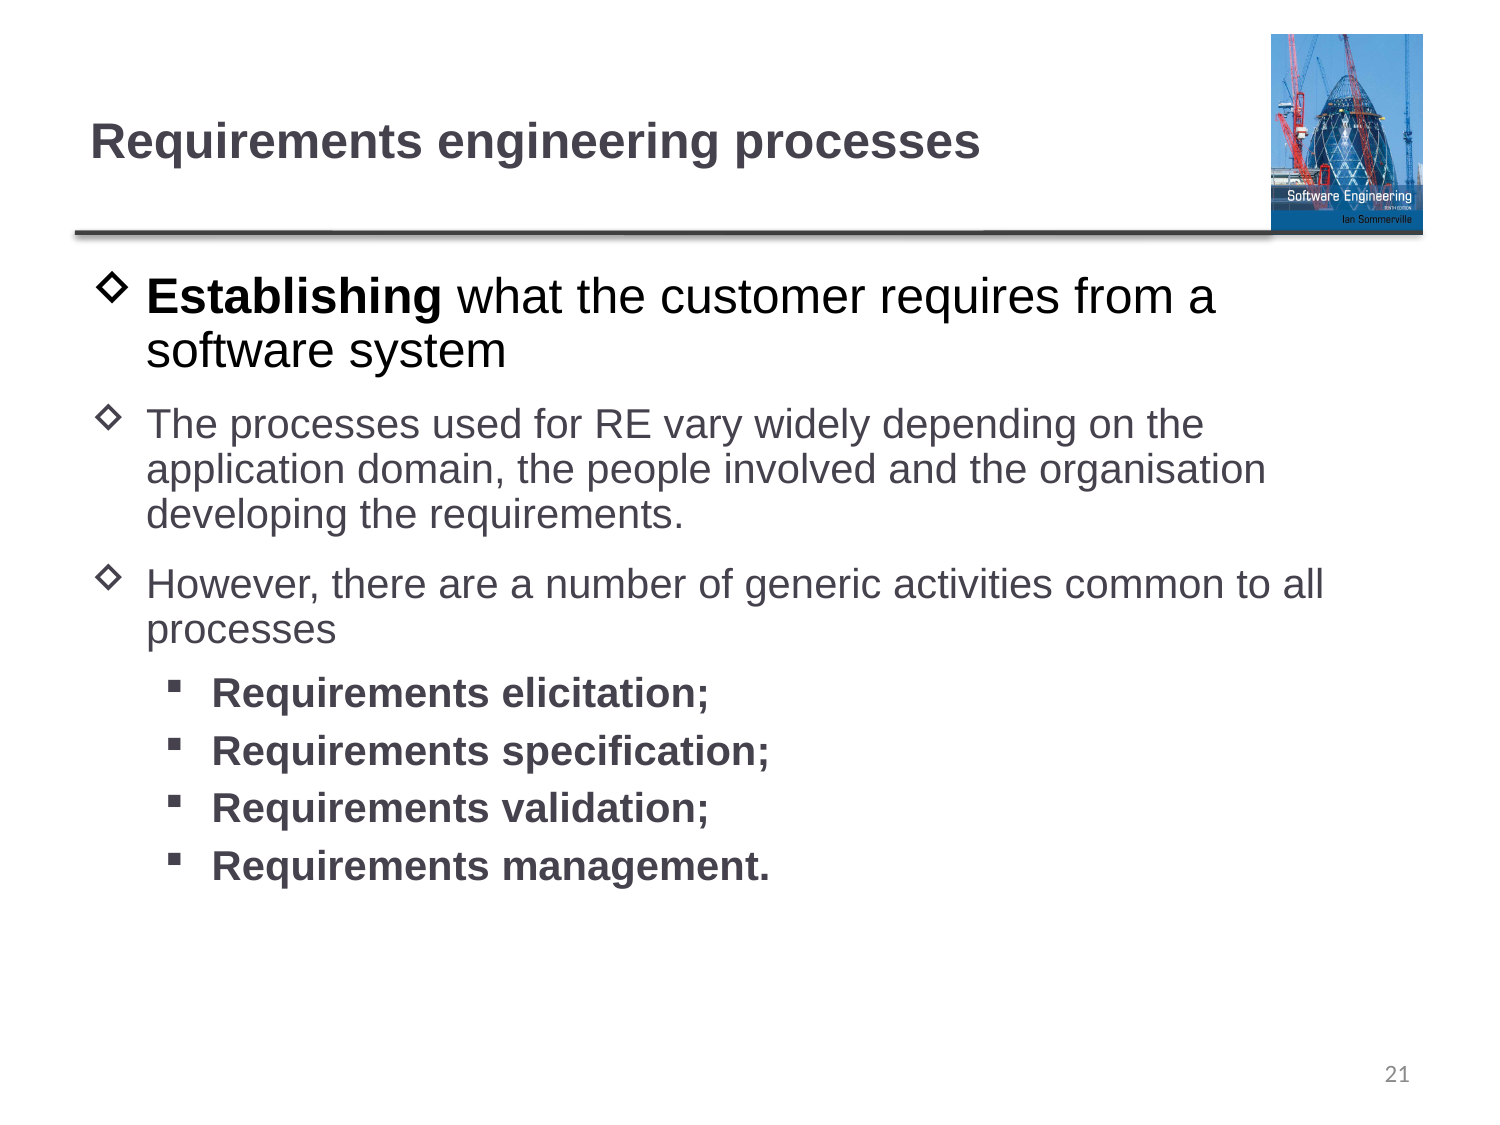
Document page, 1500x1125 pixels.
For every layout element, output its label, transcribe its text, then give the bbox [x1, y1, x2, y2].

list Establishing what the customer requires from a software system The processes used for RE vary widely depending on the application domain, the people involved and the organisation developing the requirements. However, there are a number of generic activities common to all processes Requirements elicitation; Requirements specification; Requirements validation; Requirements management. [75, 262, 1425, 1005]
slide_number 21 [1074, 1042, 1425, 1103]
title Requirements engineering processes [74, 44, 1272, 233]
picture [1271, 34, 1423, 230]
